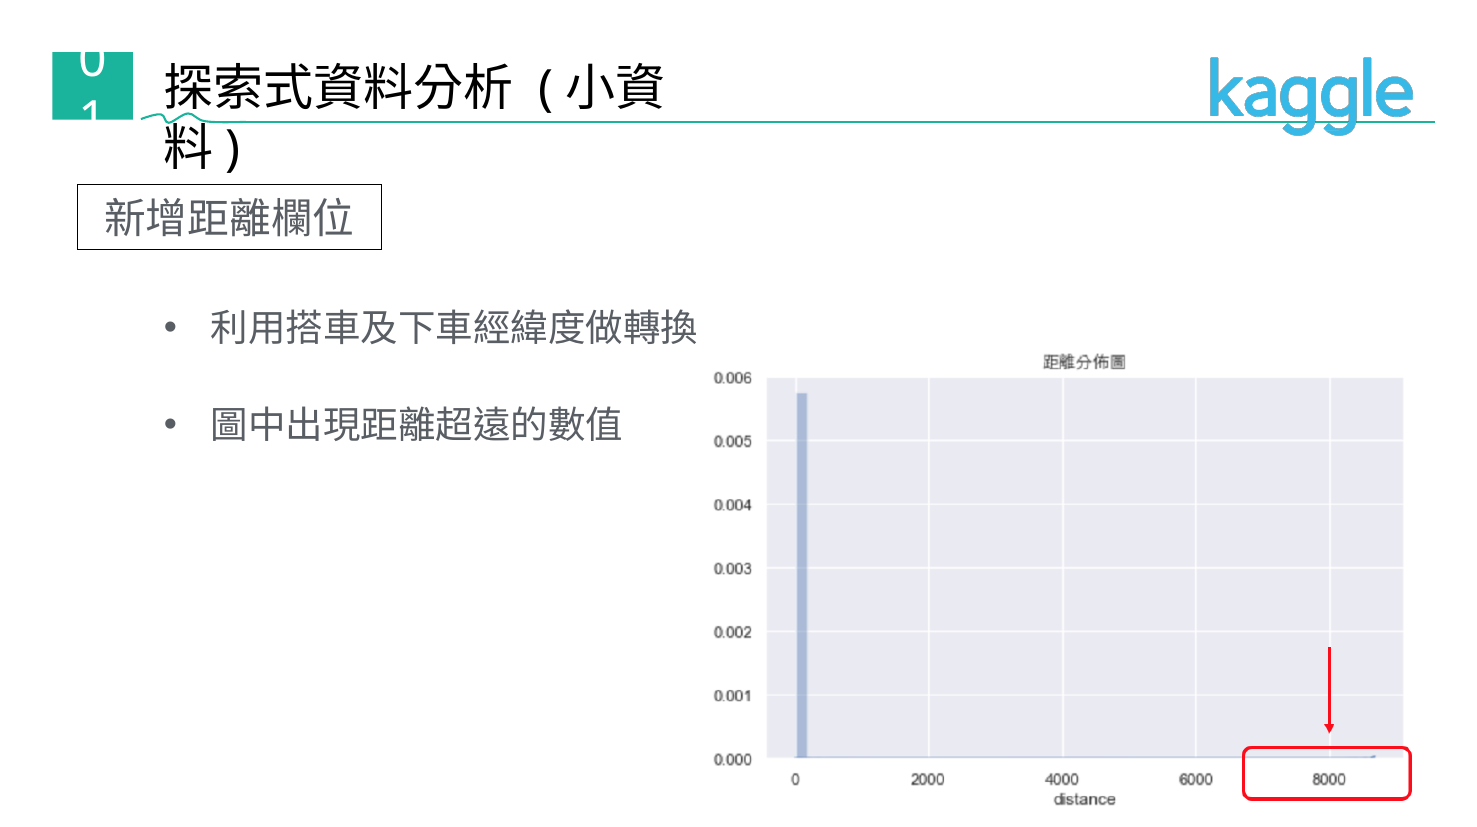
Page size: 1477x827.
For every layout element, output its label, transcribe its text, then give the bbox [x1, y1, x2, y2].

text_box [140, 112, 246, 124]
text_box 探索式資料分析 (小資料) [148, 120, 734, 183]
picture [1210, 57, 1413, 136]
text_box 新增距離欄位 [77, 184, 382, 250]
picture [692, 343, 1435, 827]
text_box 圖中出現距離超遠的數值 [148, 393, 692, 453]
text_box 探索式資料分析 (小資料) [148, 47, 734, 121]
text_box 利用搭車及下車經緯度做轉換 [148, 297, 1271, 357]
text_box 01 [51, 51, 134, 121]
